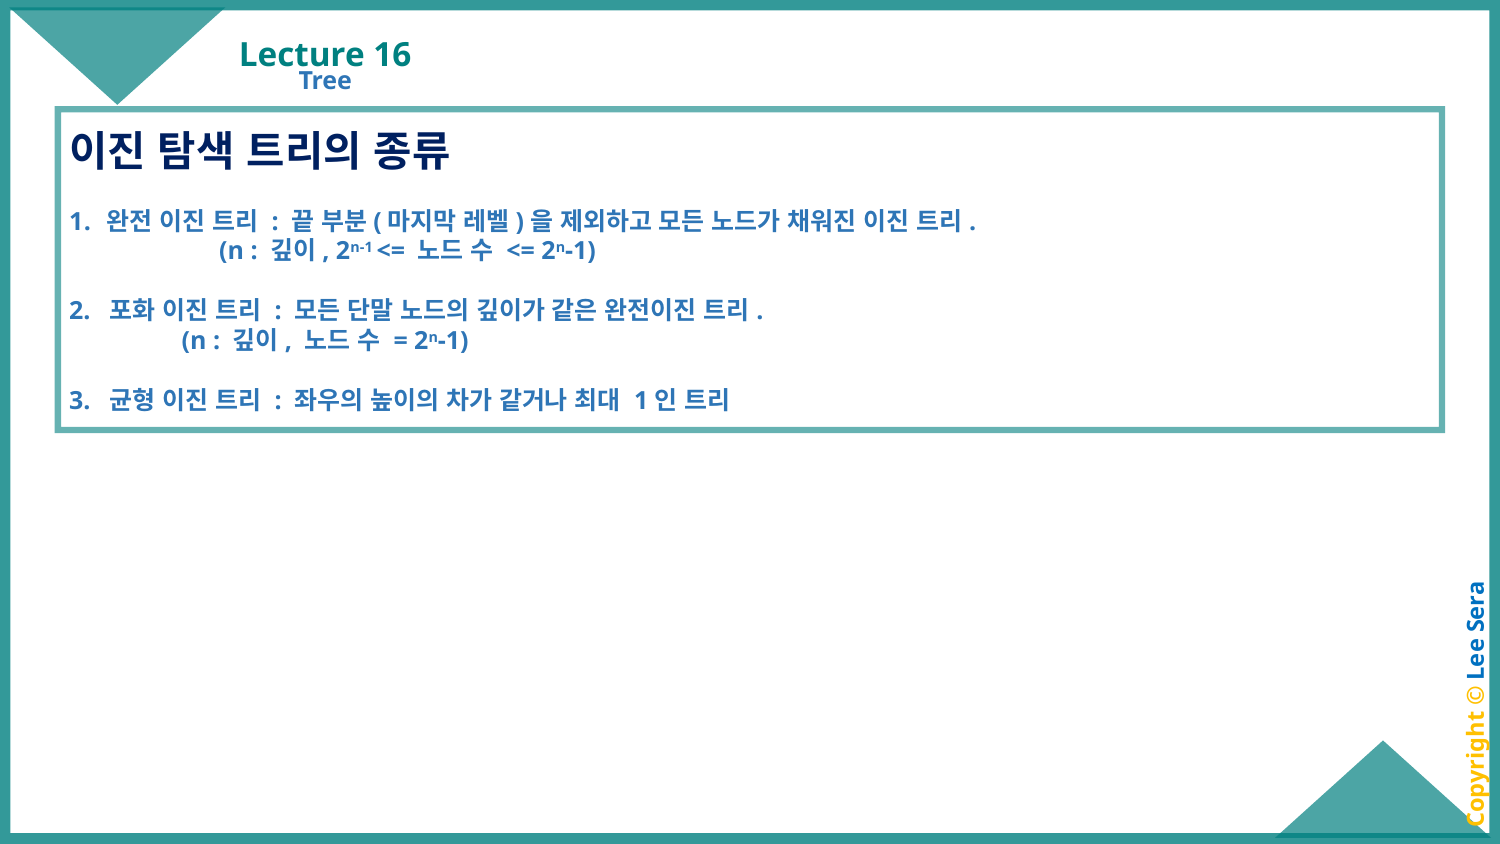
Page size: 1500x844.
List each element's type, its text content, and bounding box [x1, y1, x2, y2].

text_box [6, 6, 228, 107]
title Lecture 16 [210, 8, 440, 62]
text_box 이진 탐색 트리의 종류 완전 이진 트리 : 끝 부분(마지막 레벨)을 제외하고 모든 노드가 채워진 이진 트리. (n : 깊이, 2n-1 <= 노드 수 <= 2n-1) 2. 포화 이진 트리 : 모든 단말 노드의 깊이가 같은 완전이진 트리. (n : 깊이, 노드 수 = 2n-1) 3. 균형 이진 트리 : 좌우의 높이의 차가 같거나 최대 1인 트리 [57, 108, 1443, 431]
subtitle Tree [165, 62, 485, 113]
text_box [0, 0, 1500, 844]
text_box Copyright © Lee Sera [1458, 565, 1496, 844]
text_box [1272, 739, 1458, 839]
